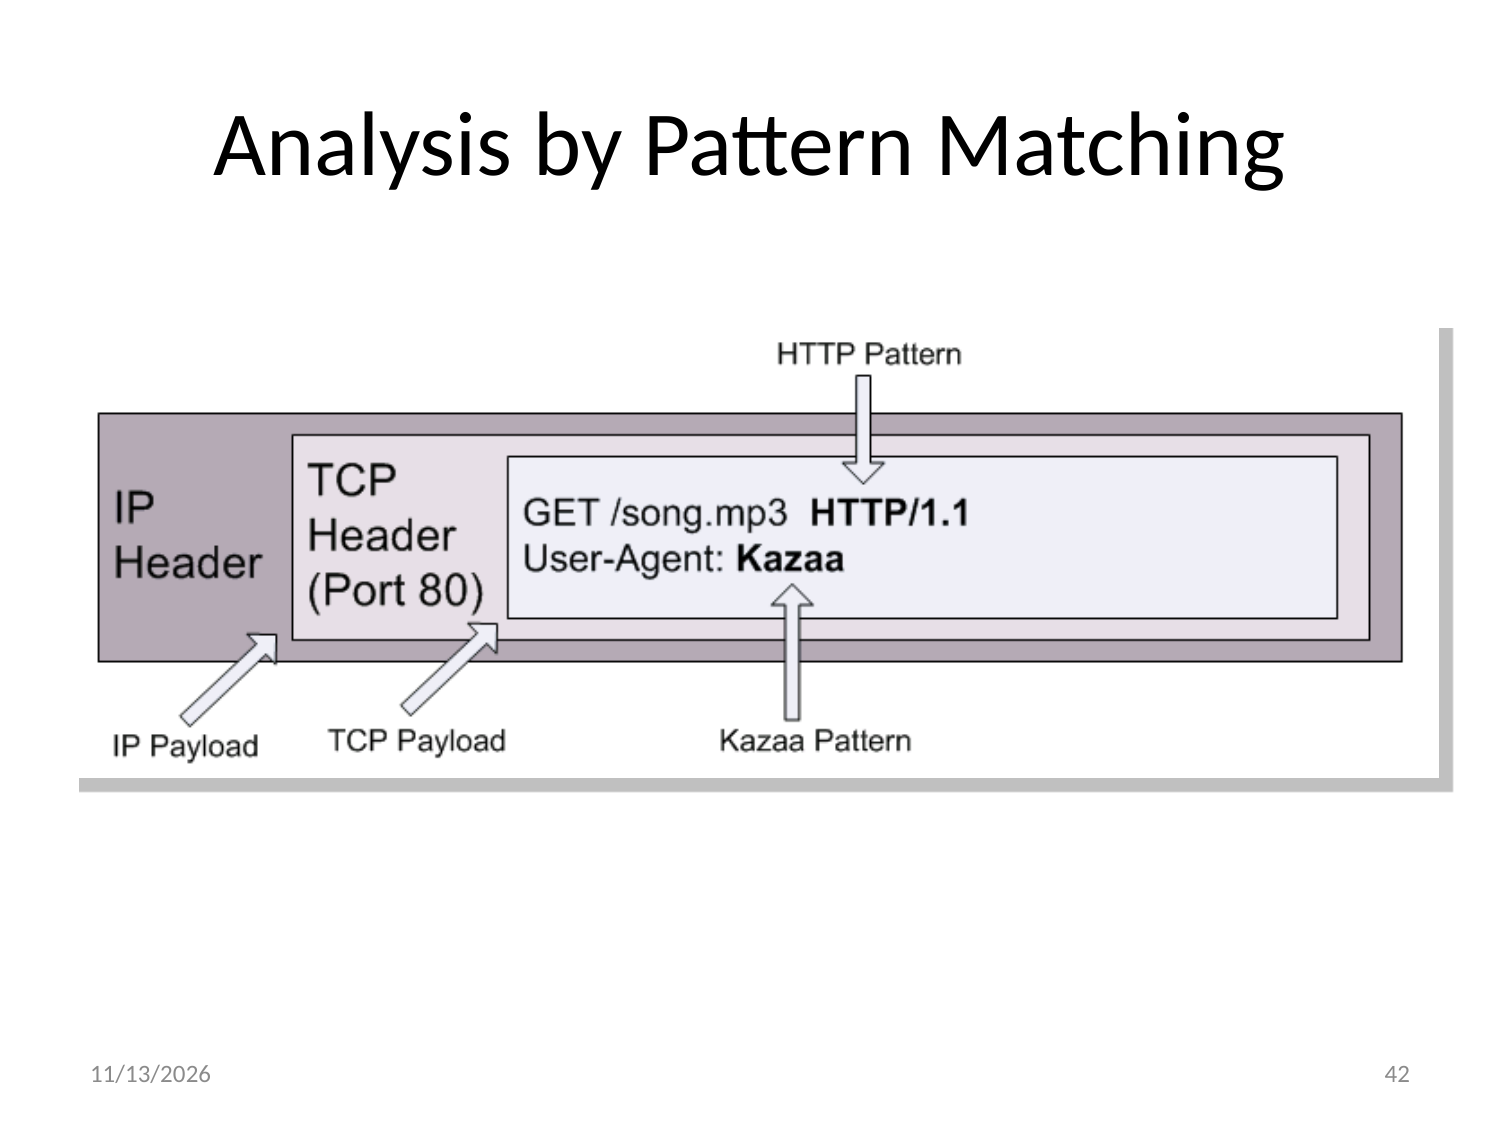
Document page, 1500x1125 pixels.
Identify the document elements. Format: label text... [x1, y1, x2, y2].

title Analysis by Pattern Matching [74, 44, 1426, 233]
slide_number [75, 1042, 425, 1103]
slide_number 42 [1074, 1042, 1425, 1103]
picture [64, 314, 1439, 778]
